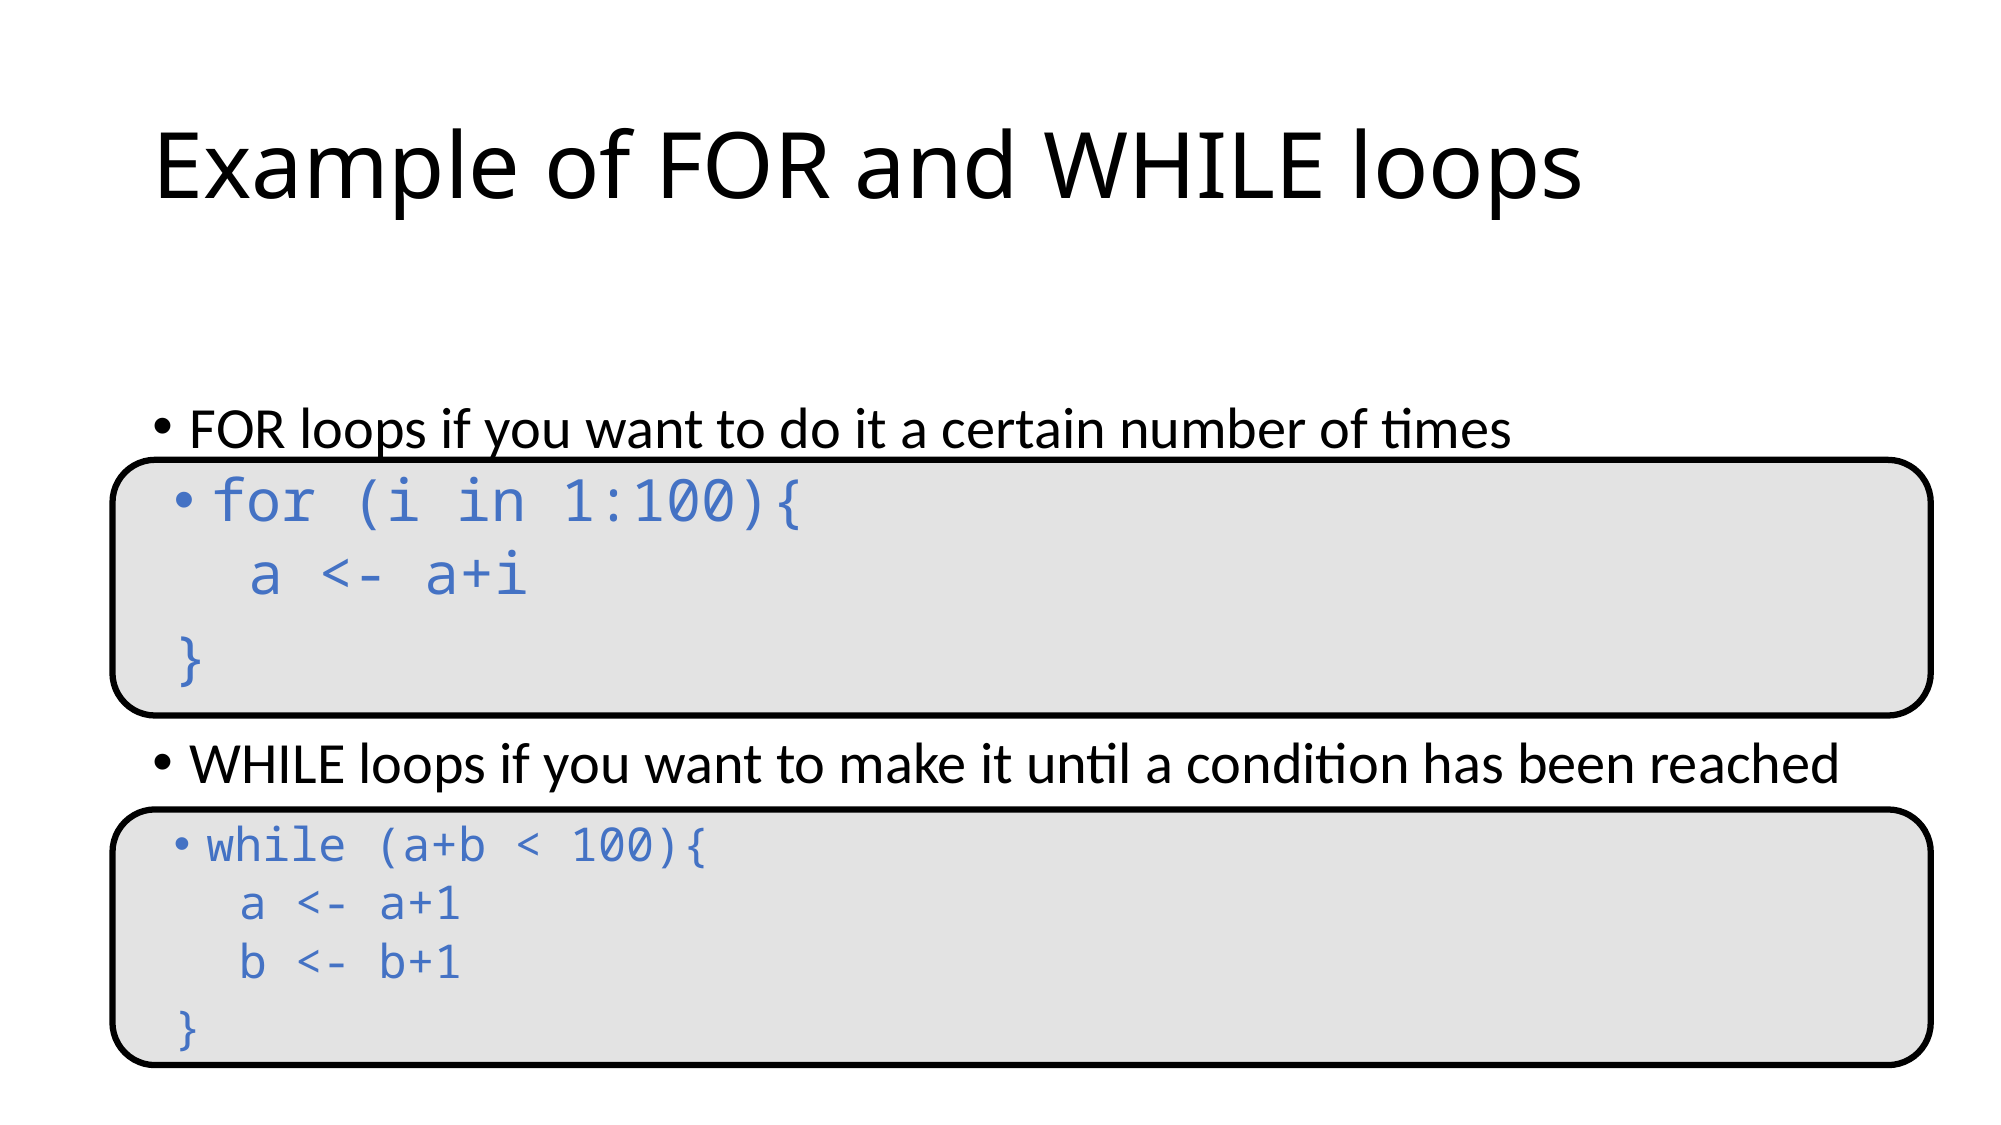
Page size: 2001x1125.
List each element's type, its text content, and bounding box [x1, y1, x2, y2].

text_box for (i in 1:100){ a <- a+i } [159, 464, 1884, 716]
text_box [111, 808, 1932, 1067]
list FOR loops if you want to do it a certain number of times WHILE loops if you want to make it until a condition has been reached [137, 299, 1863, 462]
title Example of FOR and WHILE loops [137, 59, 1863, 278]
list FOR loops if you want to do it a certain number of times WHILE loops if you want to make it until a condition has been reached [137, 714, 1863, 811]
text_box [111, 458, 1932, 717]
text_box while (a+b < 100){ a <- a+1 b <- b+1 } [159, 813, 1884, 1066]
